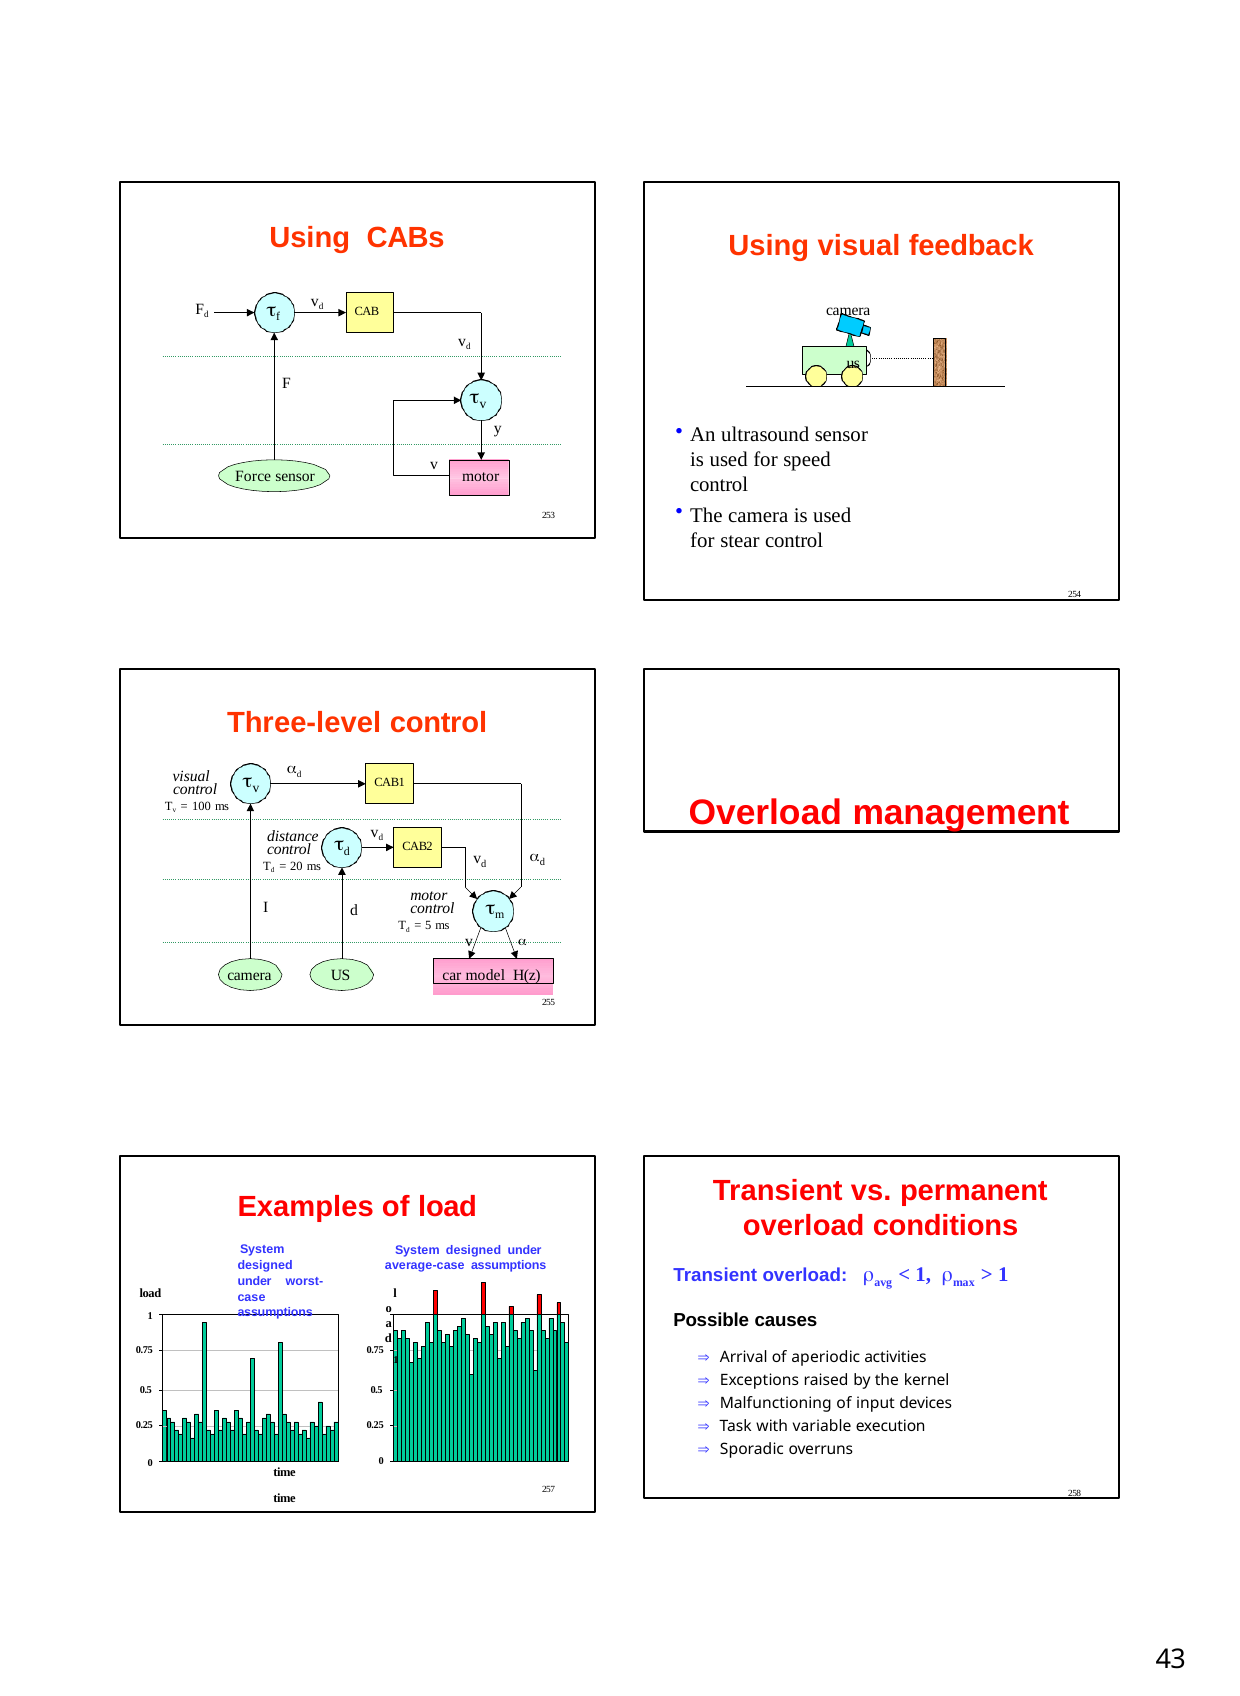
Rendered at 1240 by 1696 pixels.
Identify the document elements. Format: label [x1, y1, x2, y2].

text_box [119, 182, 596, 539]
text_box [643, 182, 1120, 600]
text_box [119, 1156, 596, 1513]
text_box [643, 1156, 1120, 1499]
text_box [119, 669, 596, 1026]
text_box [643, 669, 1120, 832]
picture [433, 958, 554, 995]
slide_number [1153, 1645, 1195, 1696]
